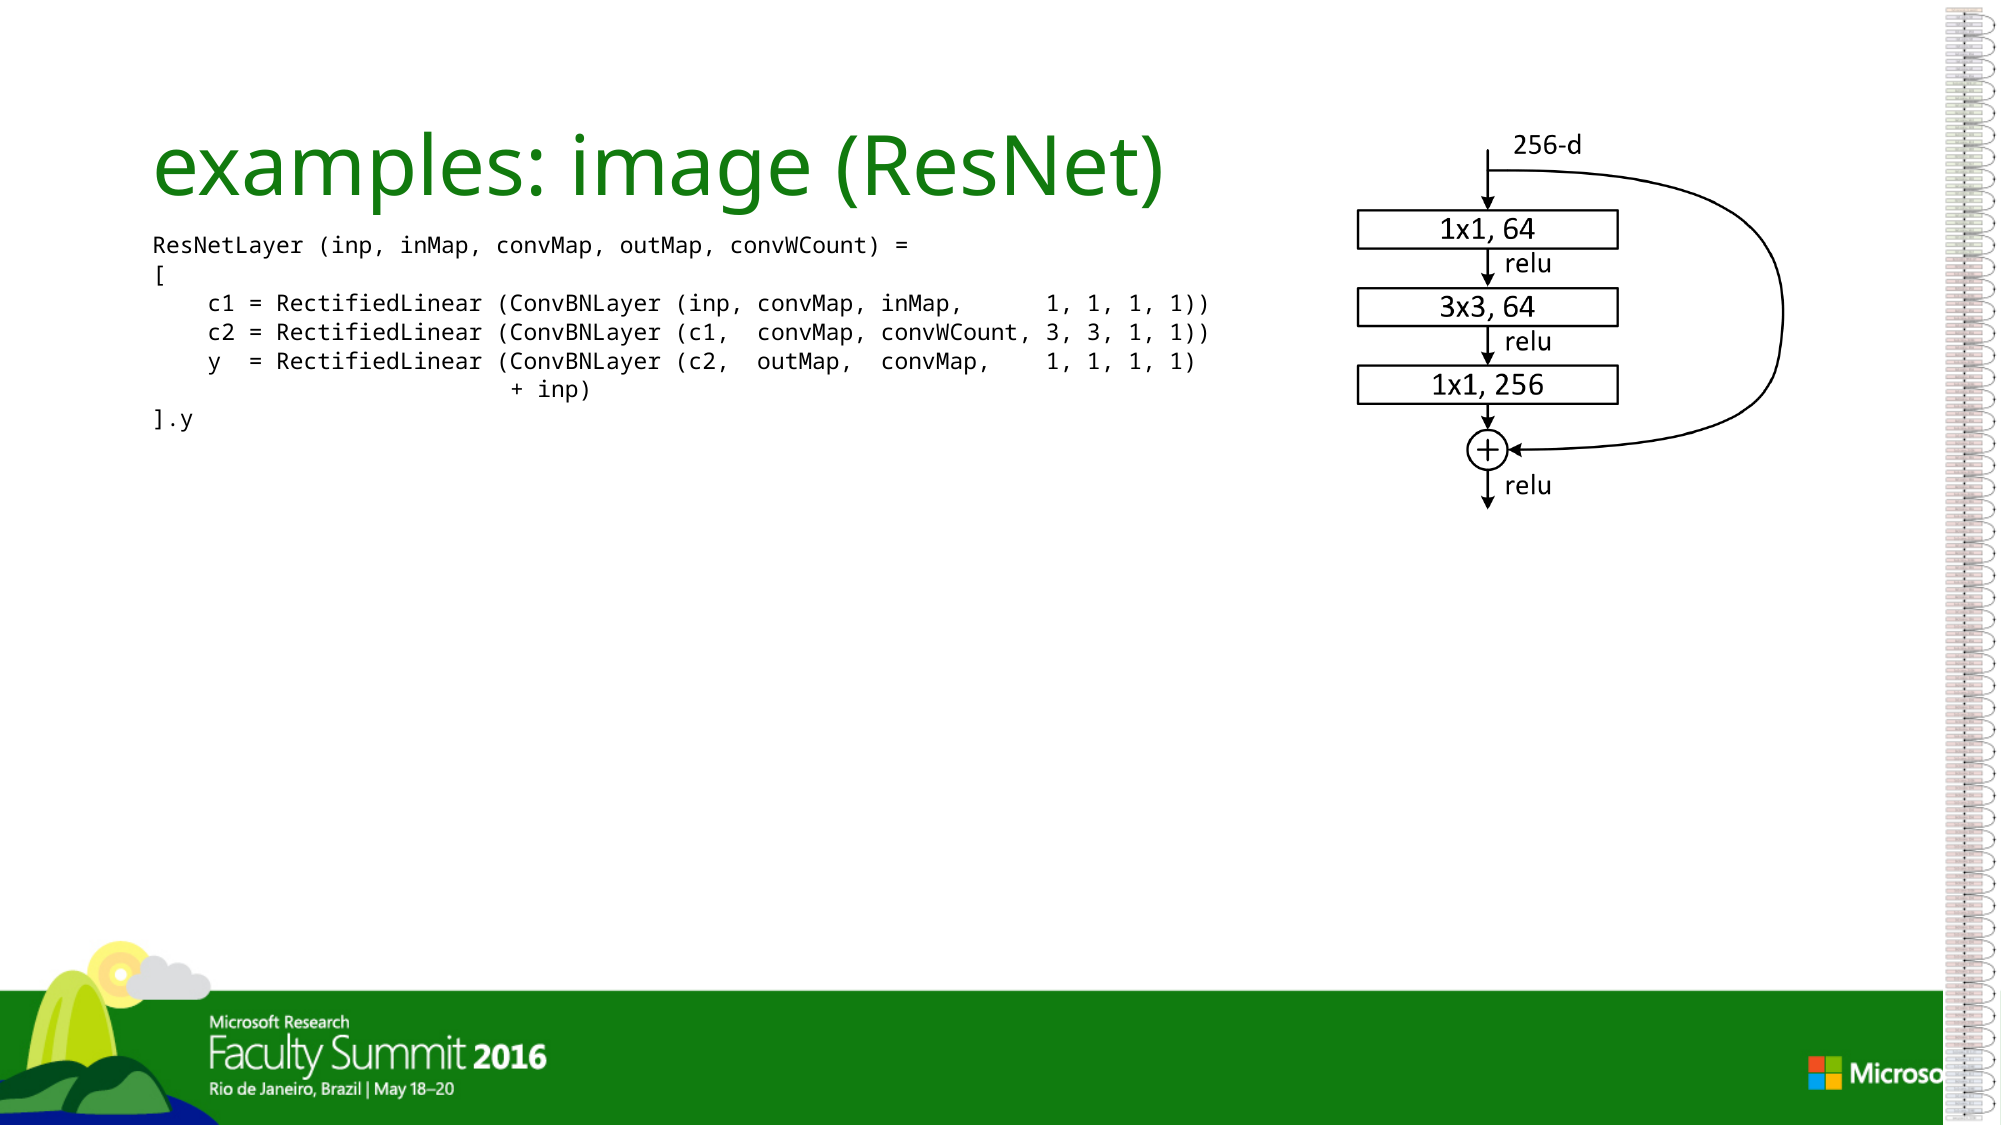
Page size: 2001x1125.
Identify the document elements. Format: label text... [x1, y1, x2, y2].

list ResNetLayer (inp, inMap, convMap, outMap, convWCount) = [ c1 = RectifiedLinear (ConvBNLayer (inp, convMap, inMap, 1, 1, 1, 1)) c2 = RectifiedLinear (ConvBNLayer (c1, convMap, convWCount, 3, 3, 1, 1)) y = RectifiedLinear (ConvBNLayer (c2, outMap, convMap, 1, 1, 1, 1) + inp) ].y [137, 226, 1863, 917]
title examples: image (ResNet) [137, 59, 1863, 226]
picture [0, 0, 2001, 1125]
